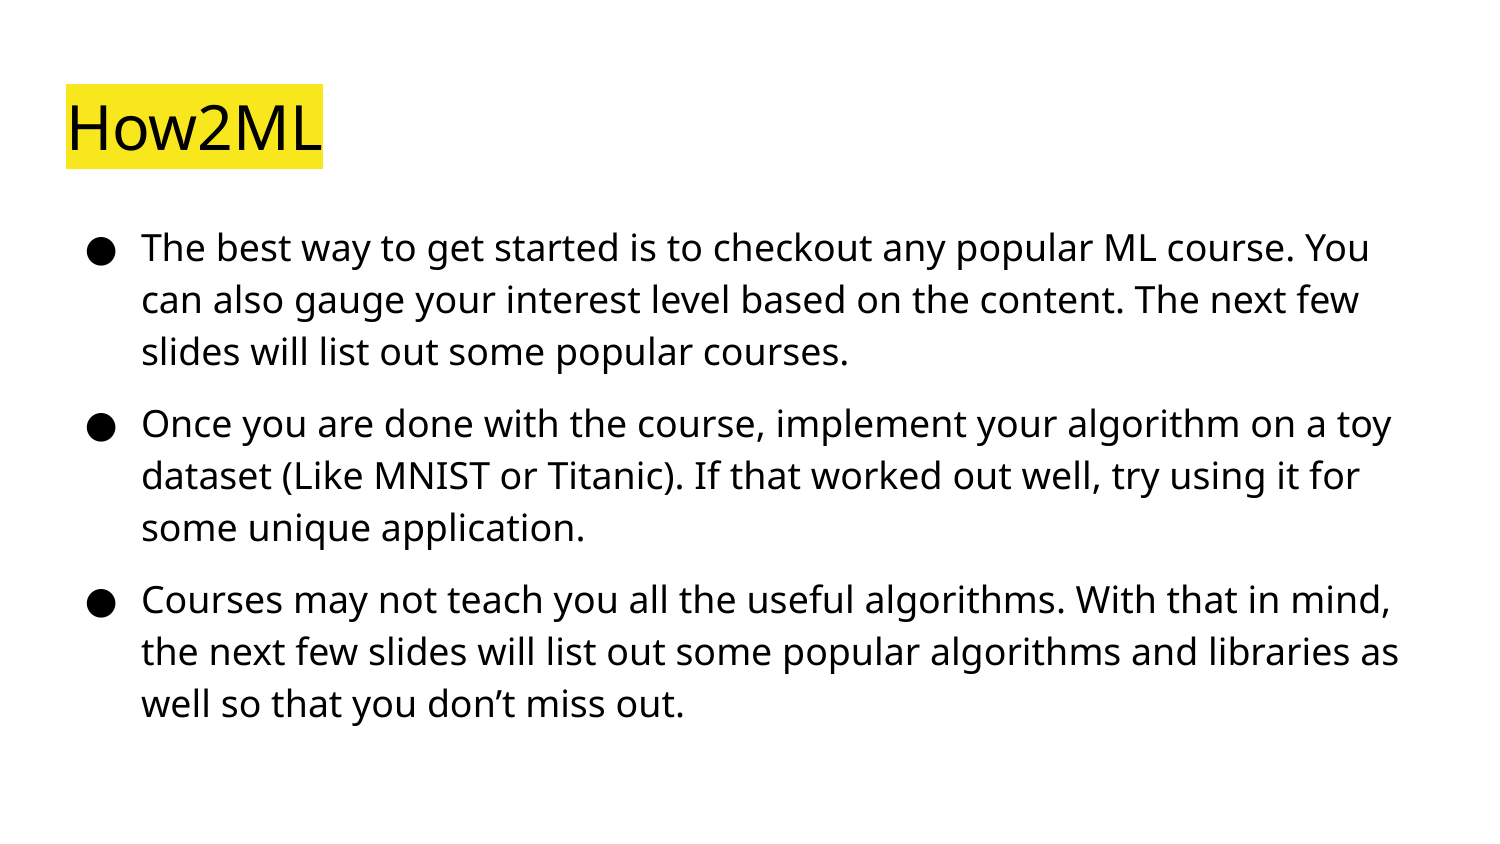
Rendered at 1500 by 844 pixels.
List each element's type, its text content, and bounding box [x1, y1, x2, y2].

list The best way to get started is to checkout any popular ML course. You can also gauge your interest level based on the content. The next few slides will list out some popular courses. Once you are done with the course, implement your algorithm on a toy dataset (Like MNIST or Titanic). If that worked out well, try using it for some unique application. Courses may not teach you all the useful algorithms. With that in mind, the next few slides will list out some popular algorithms and libraries as well so that you don’t miss out. [51, 202, 1449, 763]
title How2ML [51, 72, 1449, 167]
